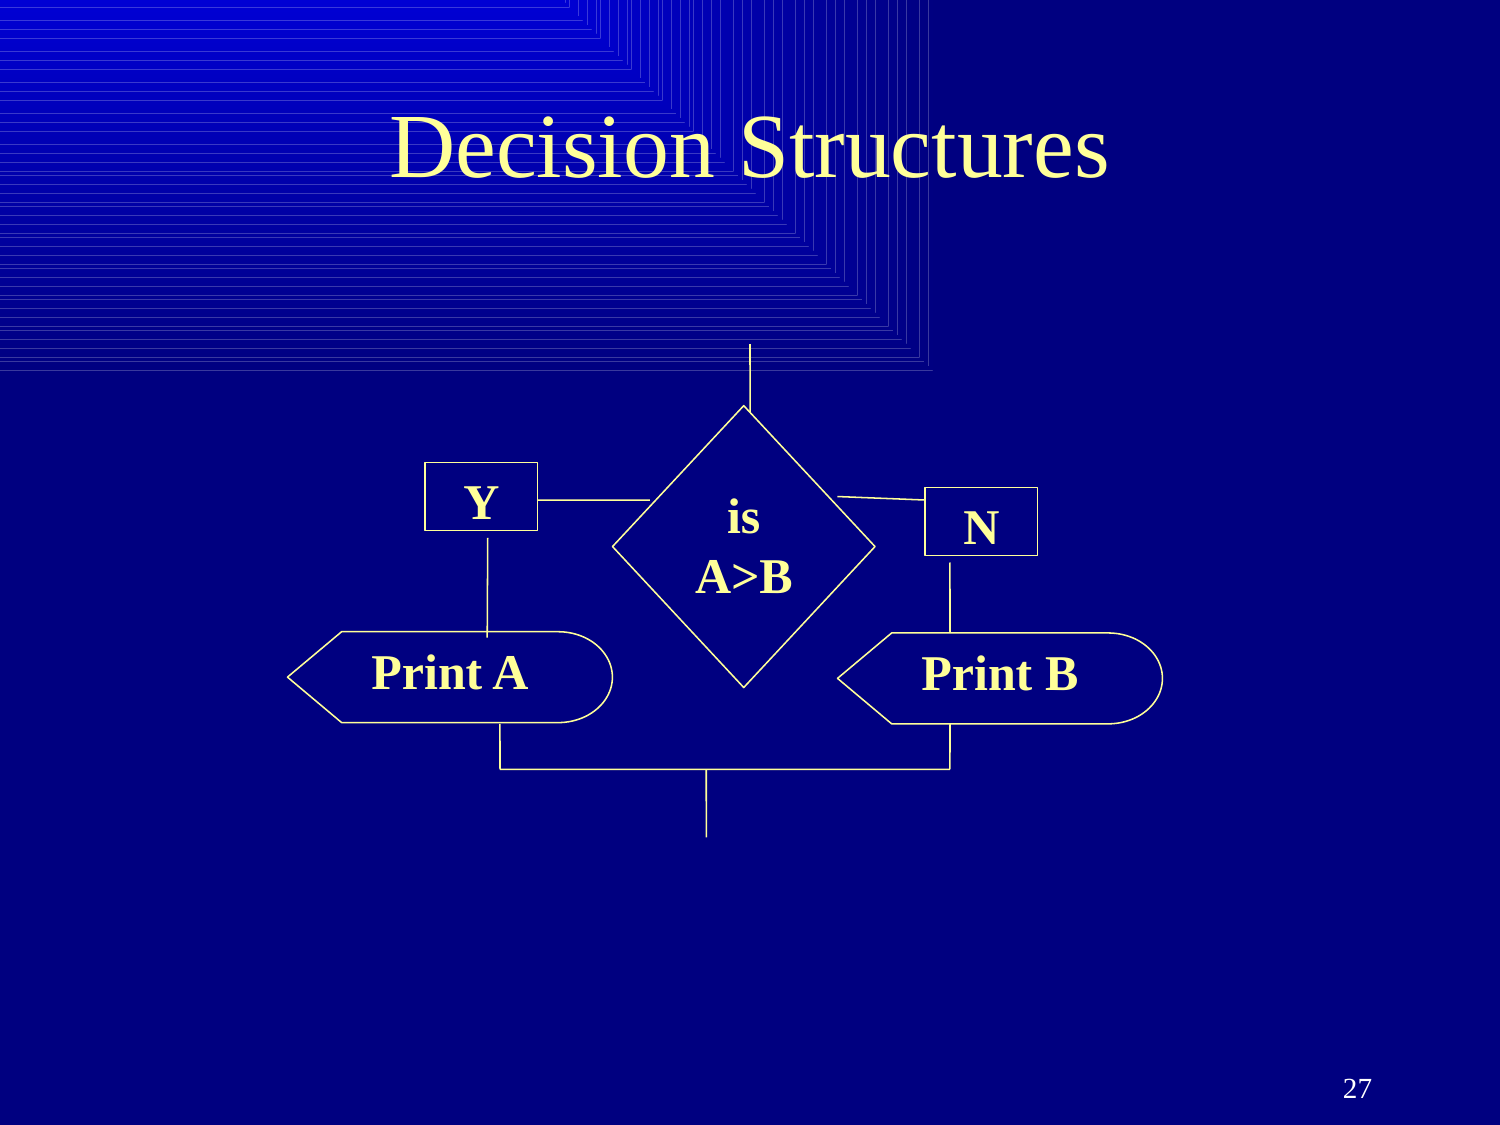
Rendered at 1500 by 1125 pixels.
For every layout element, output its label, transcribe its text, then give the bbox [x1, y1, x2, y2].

title Decision Structures [112, 46, 1388, 235]
slide_number 27 [1074, 1049, 1388, 1125]
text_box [287, 343, 1163, 838]
